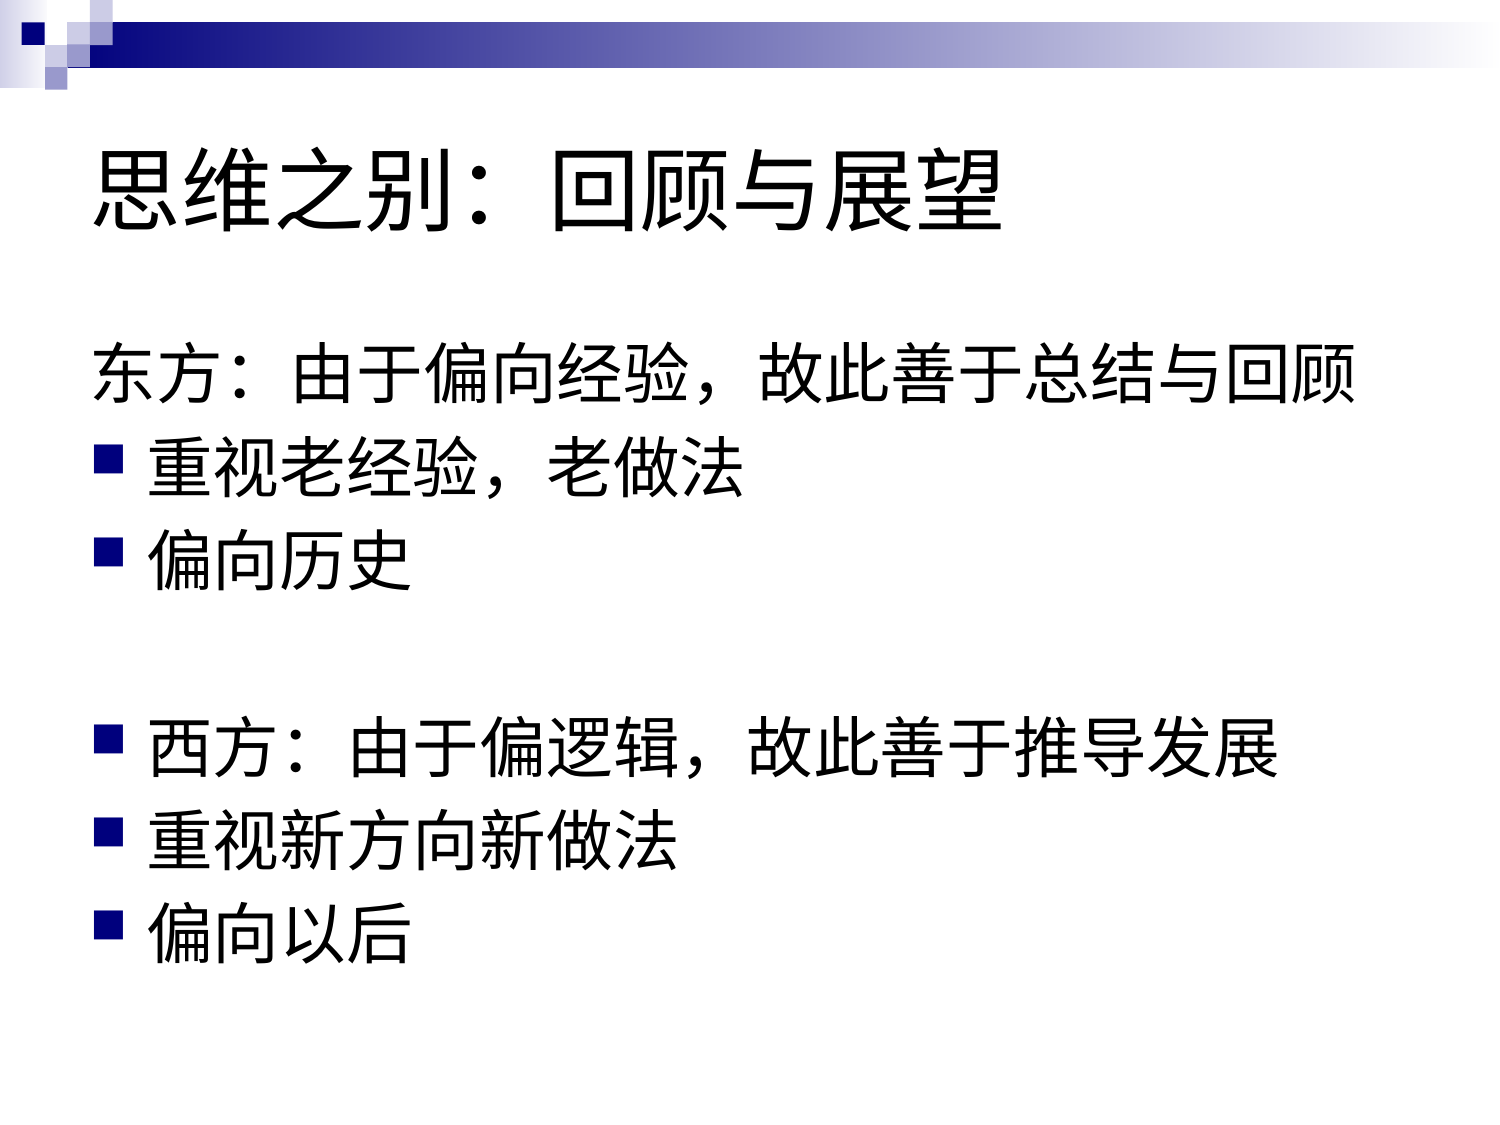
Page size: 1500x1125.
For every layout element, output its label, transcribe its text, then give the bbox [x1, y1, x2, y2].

list 东方：由于偏向经验，故此善于总结与回顾 重视老经验，老做法 偏向历史 西方：由于偏逻辑，故此善于推导发展 重视新方向新做法 偏向以后 [74, 324, 1410, 963]
title 思维之别：回顾与展望 [74, 74, 1426, 301]
